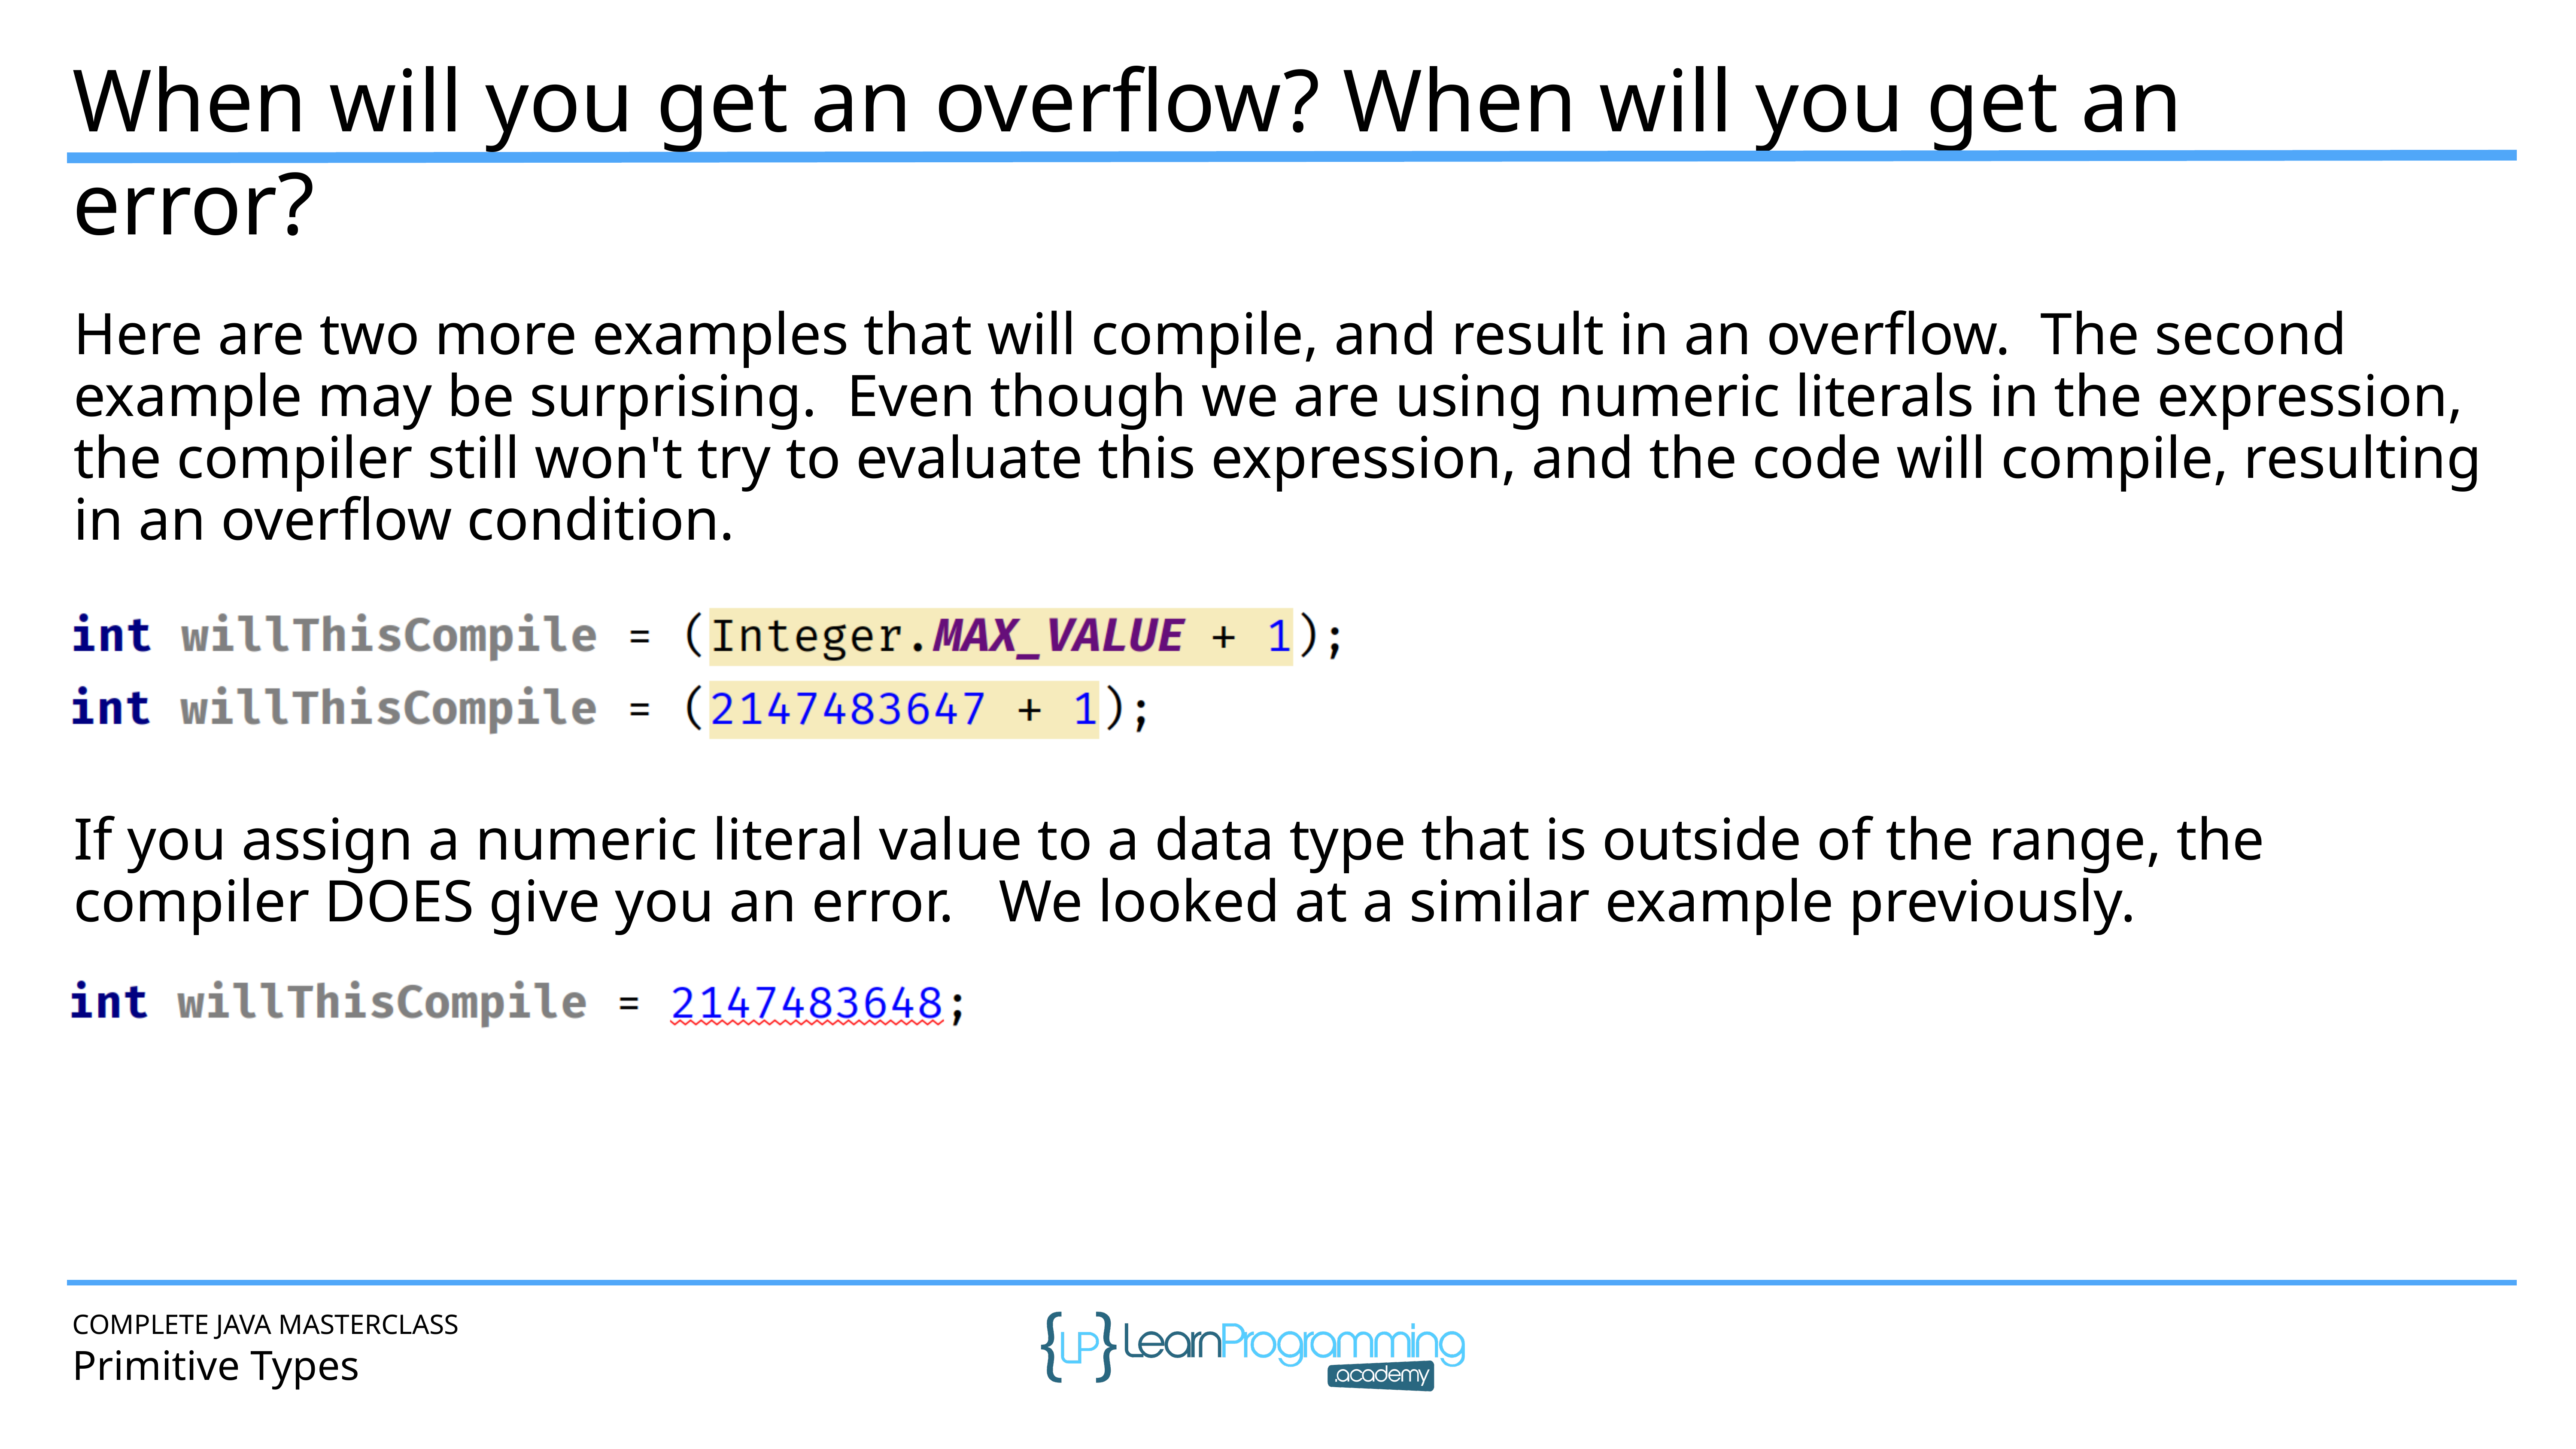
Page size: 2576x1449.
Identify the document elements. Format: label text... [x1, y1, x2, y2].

text_box COMPLETE JAVA MASTERCLASS Primitive Types [67, 1302, 1030, 1394]
text_box Here are two more examples that will compile, and result in an overflow. The second example may be surprising. Even though we are using numeric literals in the expression, the compiler still won't try to evaluate this expression, and the code will compile, resulting in an overflow condition. If you assign a numeric literal value to a data type that is outside of the range, the compiler DOES give you an error. We looked at a similar example previously. [67, 301, 2517, 1263]
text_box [67, 155, 2517, 158]
text_box When will you get an overflow? When will you get an error? [67, 40, 2451, 152]
text_box When will you get an overflow? When will you get an error? [67, 163, 2451, 257]
picture [1032, 1302, 1477, 1400]
picture [67, 676, 1151, 746]
picture [67, 604, 1348, 671]
picture [67, 975, 972, 1034]
